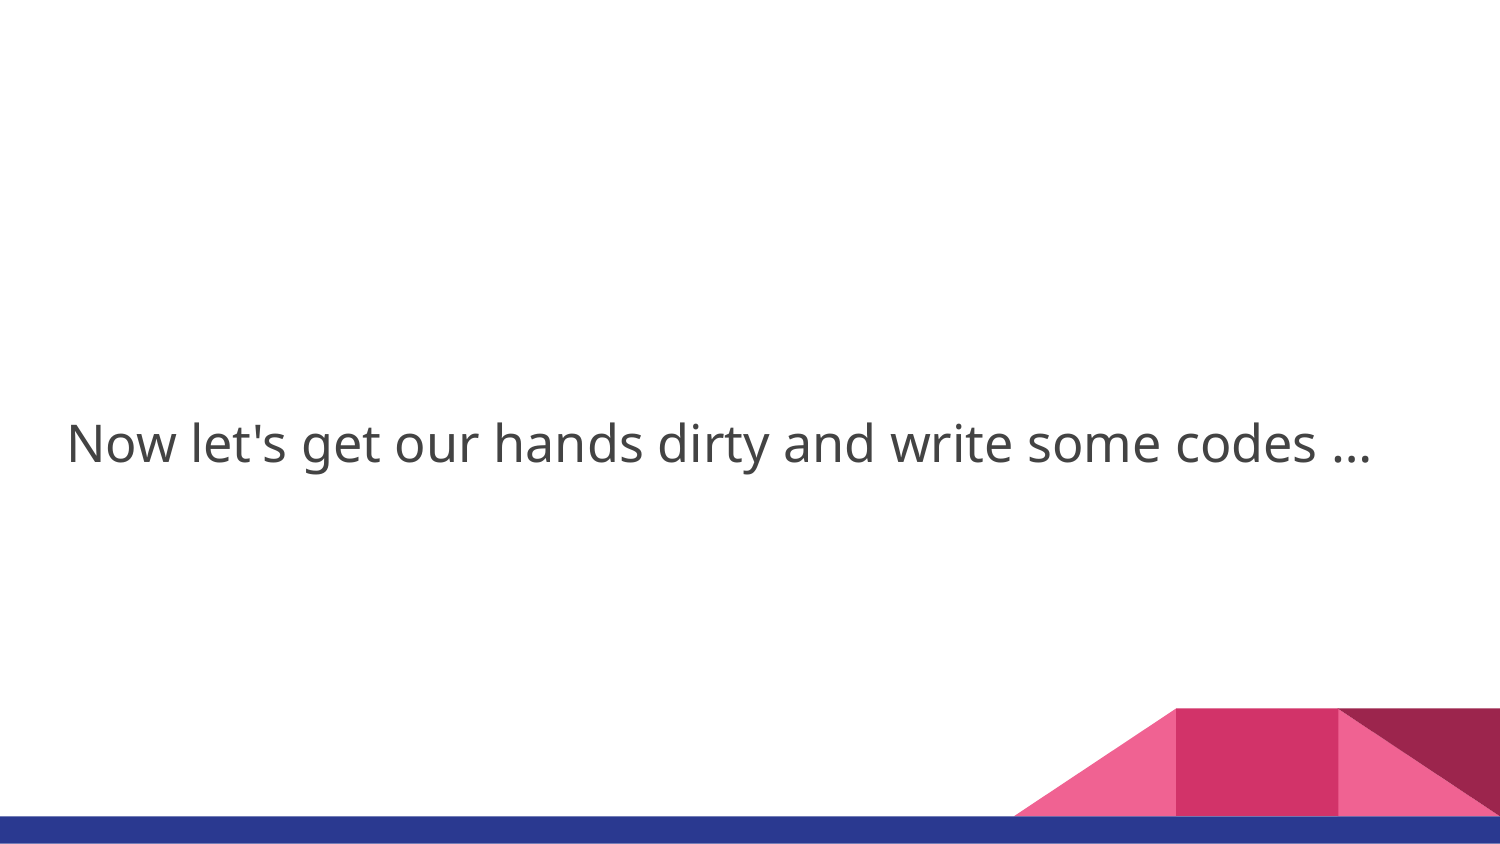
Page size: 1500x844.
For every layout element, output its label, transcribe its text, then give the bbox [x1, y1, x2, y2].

list Now let's get our hands dirty and write some codes … [51, 201, 1449, 750]
